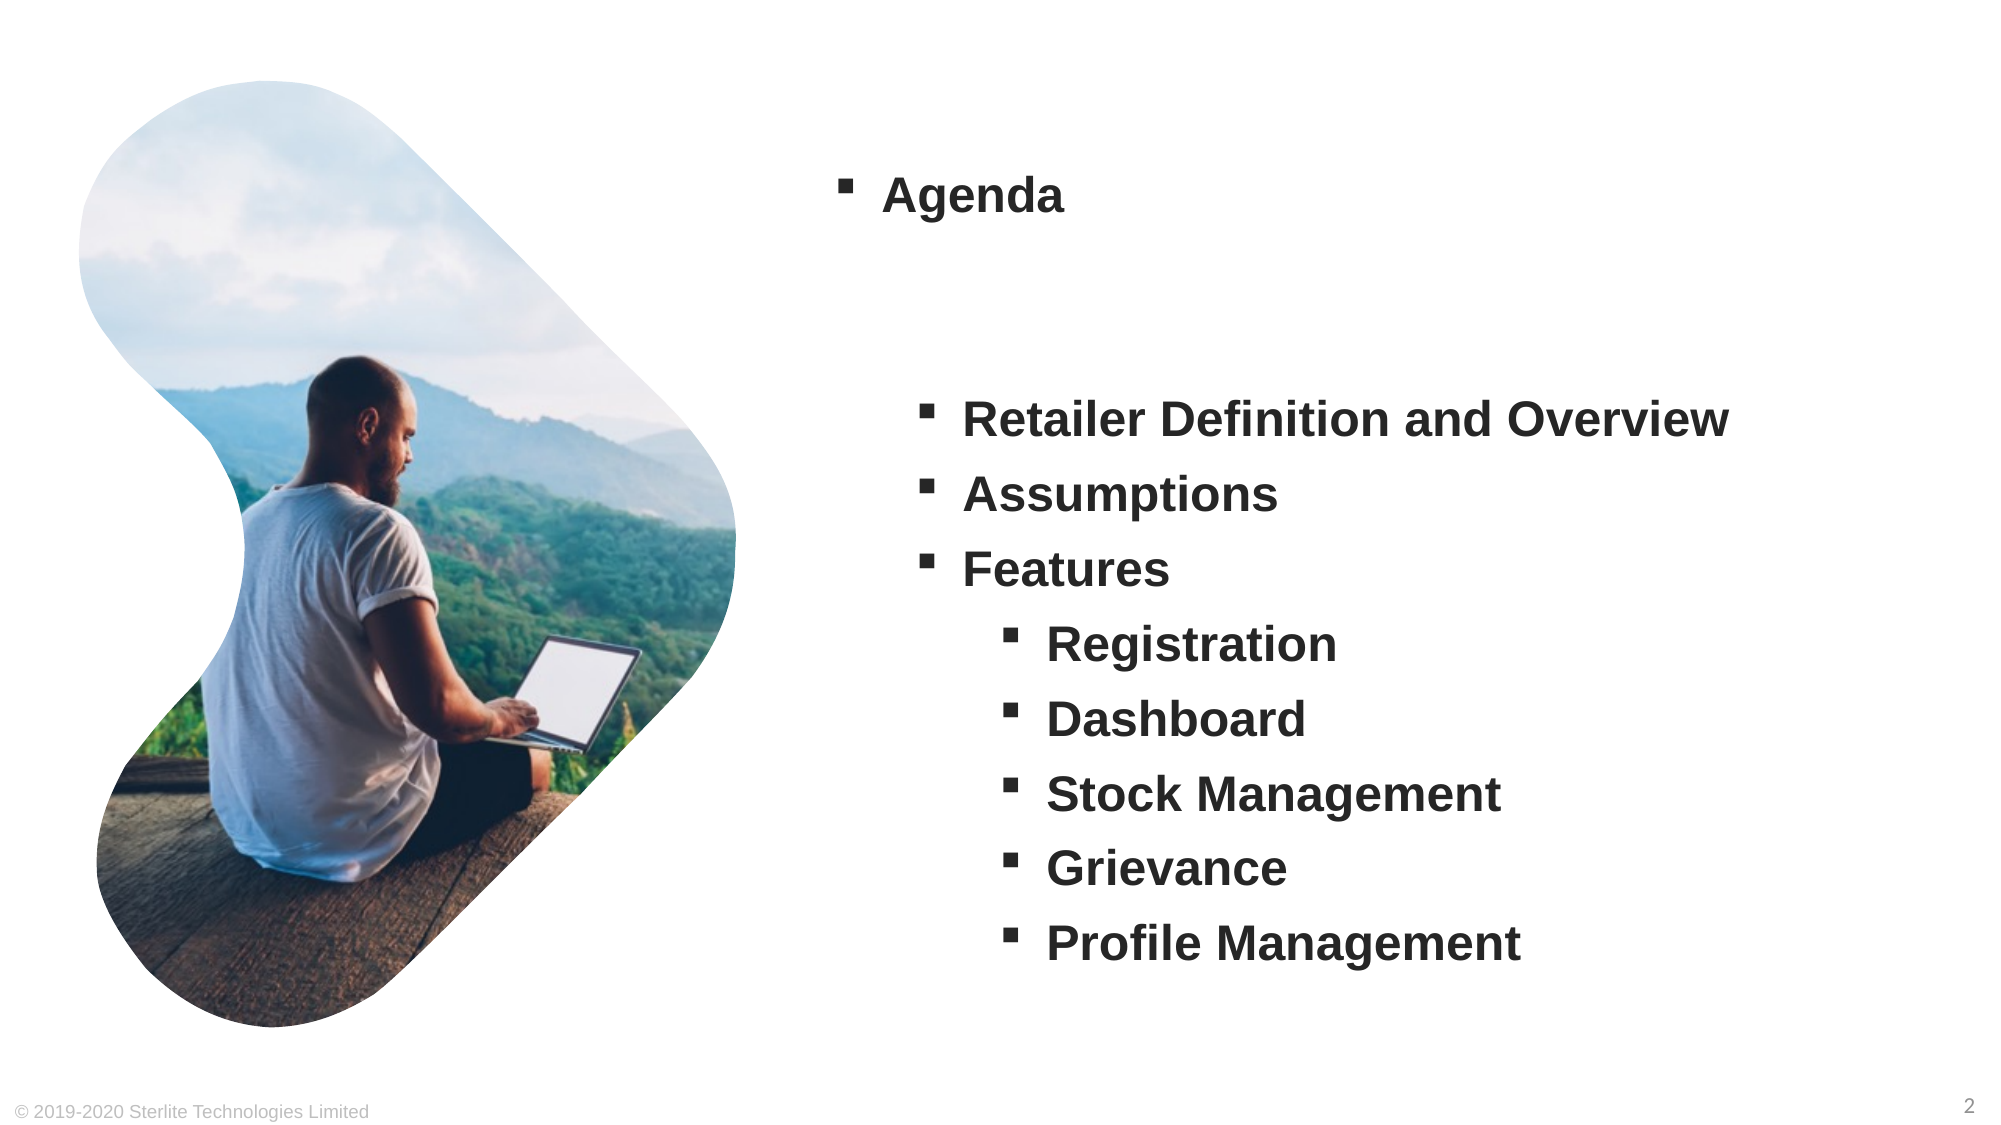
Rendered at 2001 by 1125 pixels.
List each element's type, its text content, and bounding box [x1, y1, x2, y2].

slide_number 2 [1955, 1083, 1997, 1122]
footer © 2019-2020 Sterlite Technologies Limited [0, 1083, 455, 1125]
list Agenda Retailer Definition and Overview Assumptions Features Registration Dashboard Stock Management Grievance Profile Management [819, 161, 1905, 1067]
picture [78, 80, 737, 1028]
